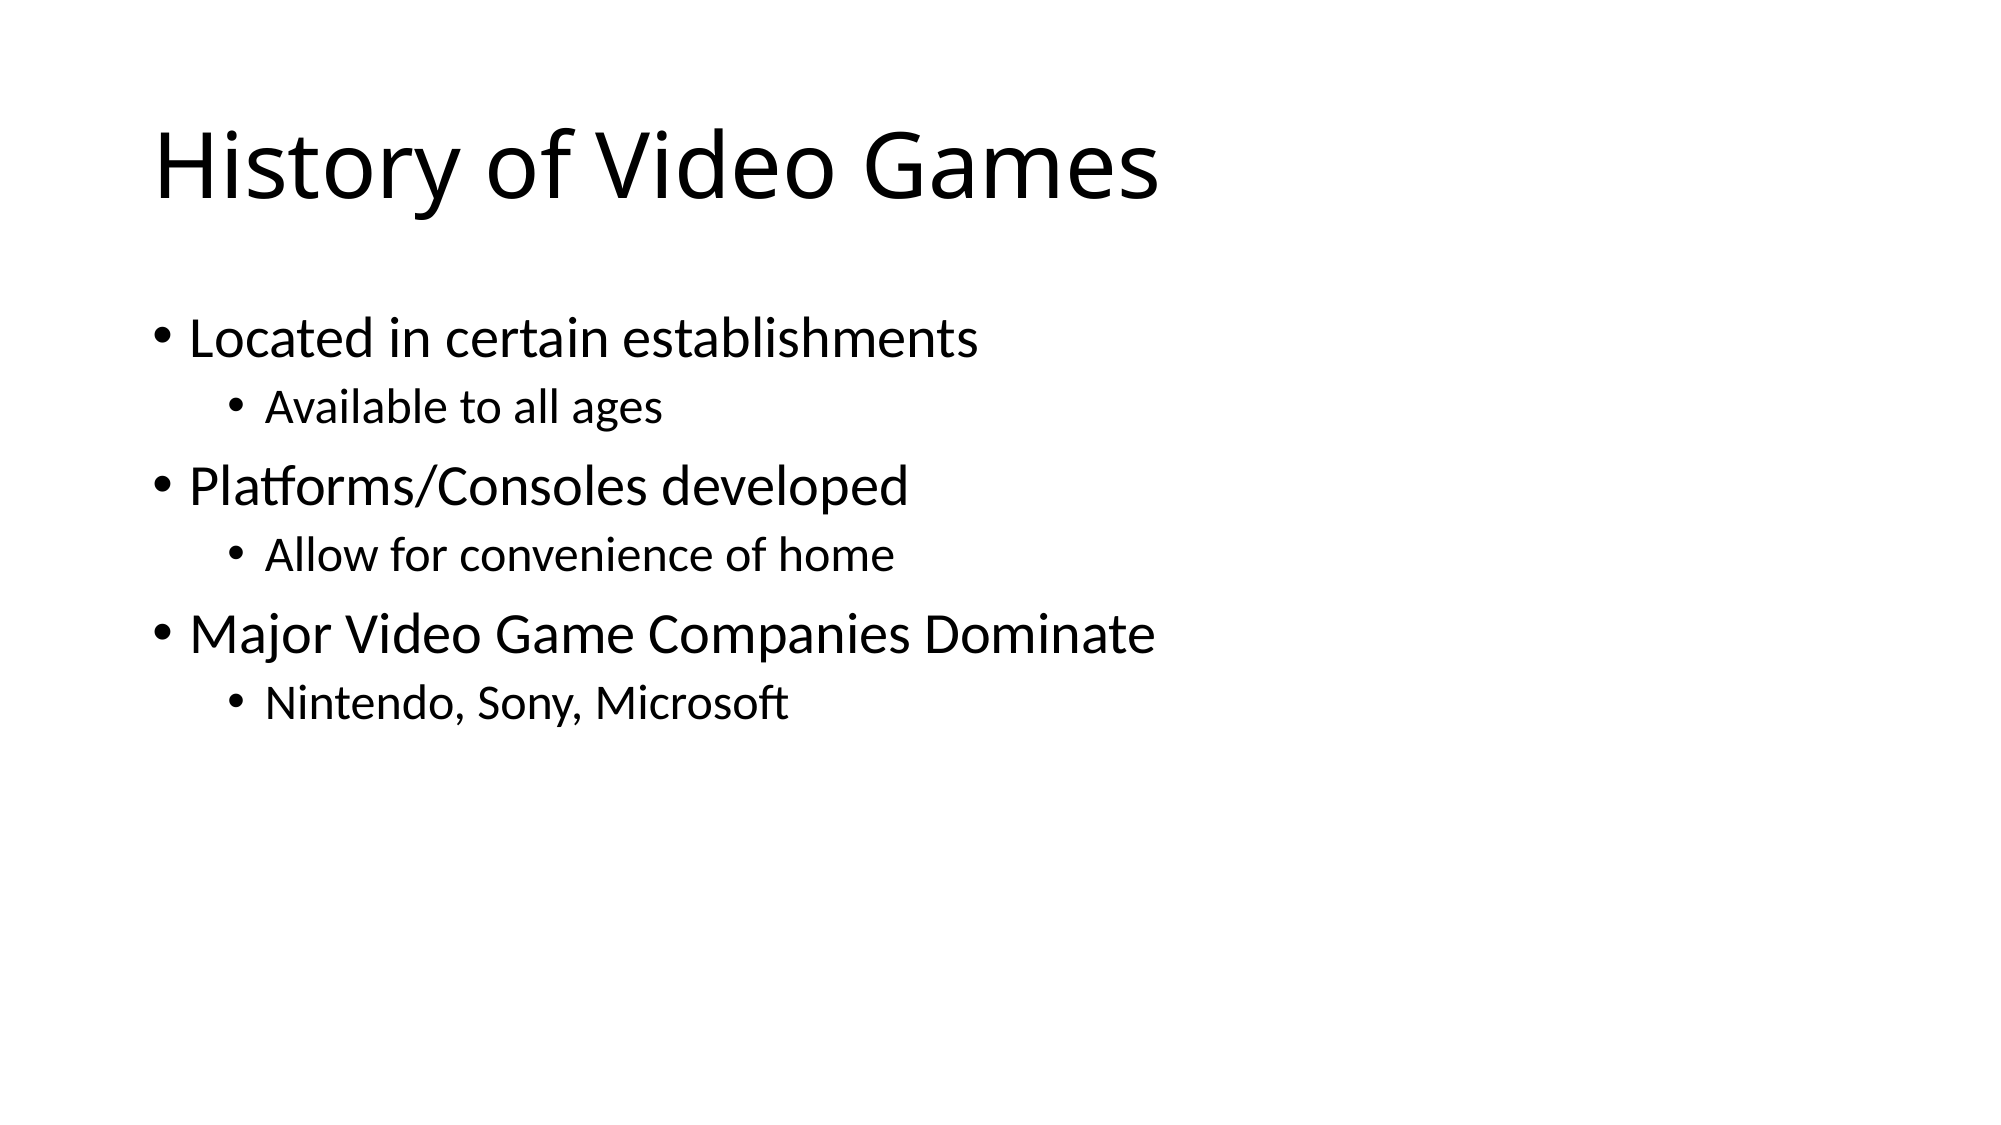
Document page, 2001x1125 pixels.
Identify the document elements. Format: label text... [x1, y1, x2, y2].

list Located in certain establishments Available to all ages Platforms/Consoles developed Allow for convenience of home Major Video Game Companies Dominate Nintendo, Sony, Microsoft [137, 299, 1863, 1014]
title History of Video Games [137, 59, 1863, 278]
